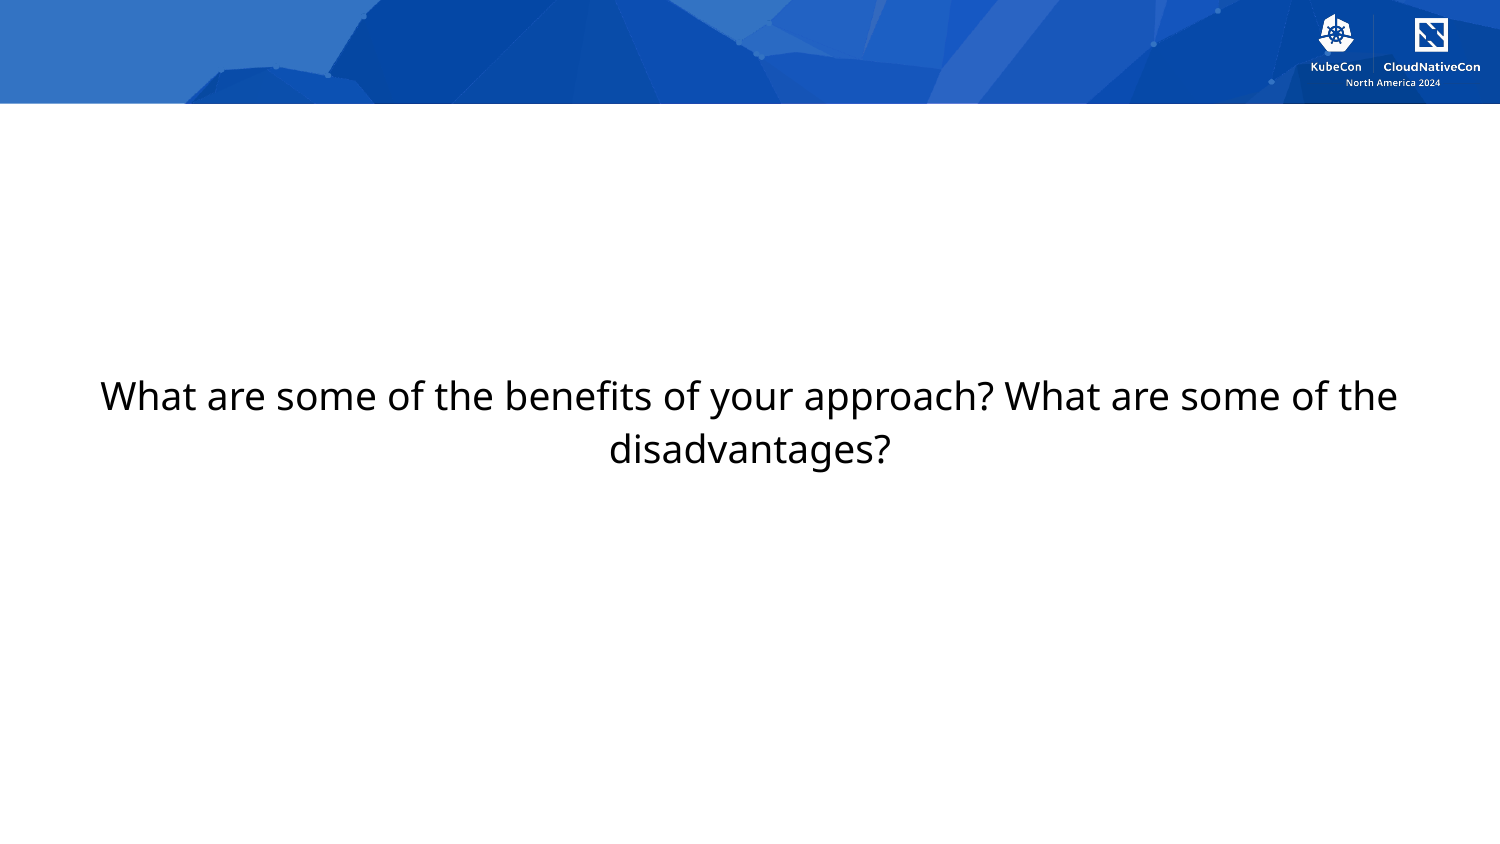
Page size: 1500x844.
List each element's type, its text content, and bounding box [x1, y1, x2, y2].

picture [1307, 14, 1480, 89]
title What are some of the benefits of your approach? What are some of the disadvantages? [51, 352, 1449, 491]
